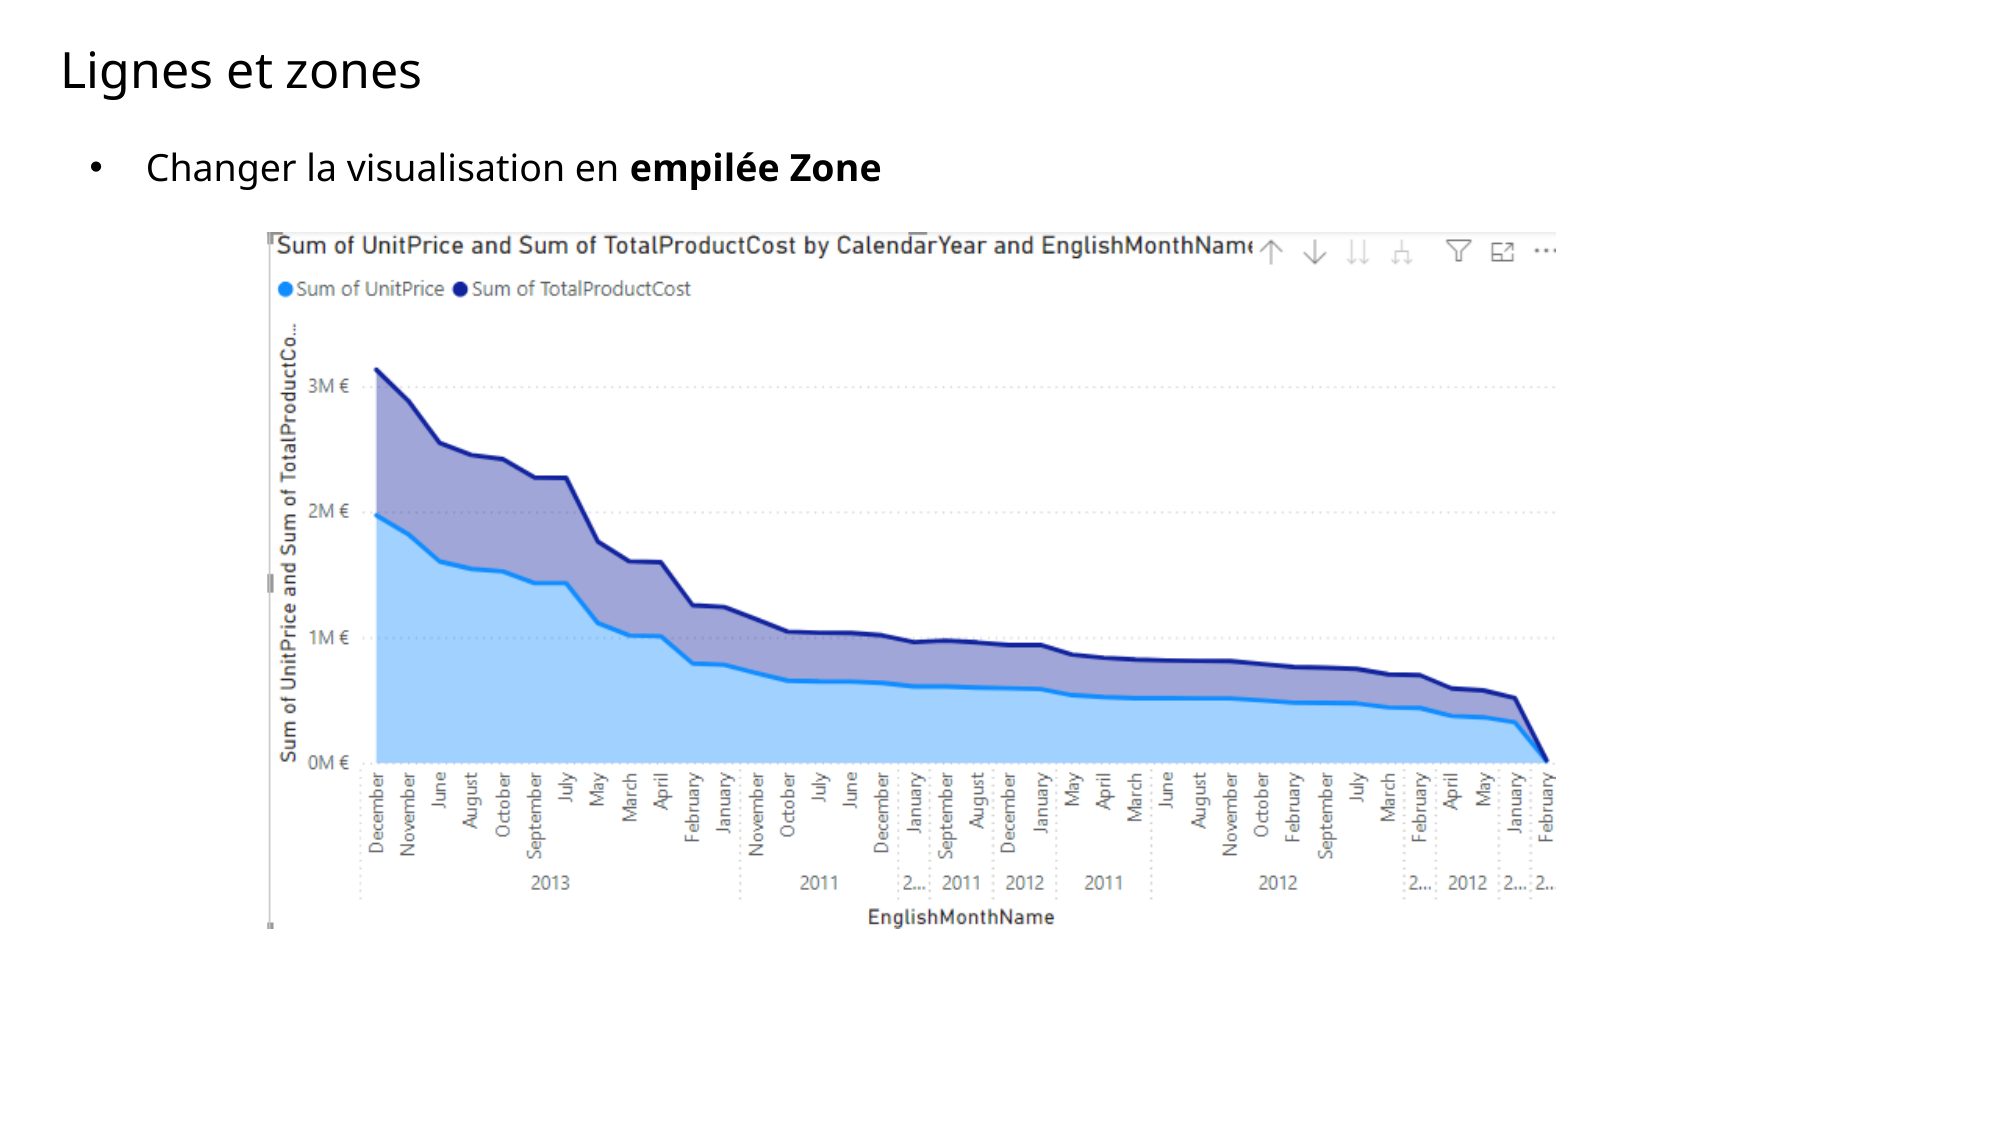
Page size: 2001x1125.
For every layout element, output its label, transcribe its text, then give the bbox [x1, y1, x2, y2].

text_box Lignes et zones [45, 31, 438, 107]
text_box Changer la visualisation en empilée Zone [74, 133, 1832, 197]
picture [266, 231, 1556, 929]
